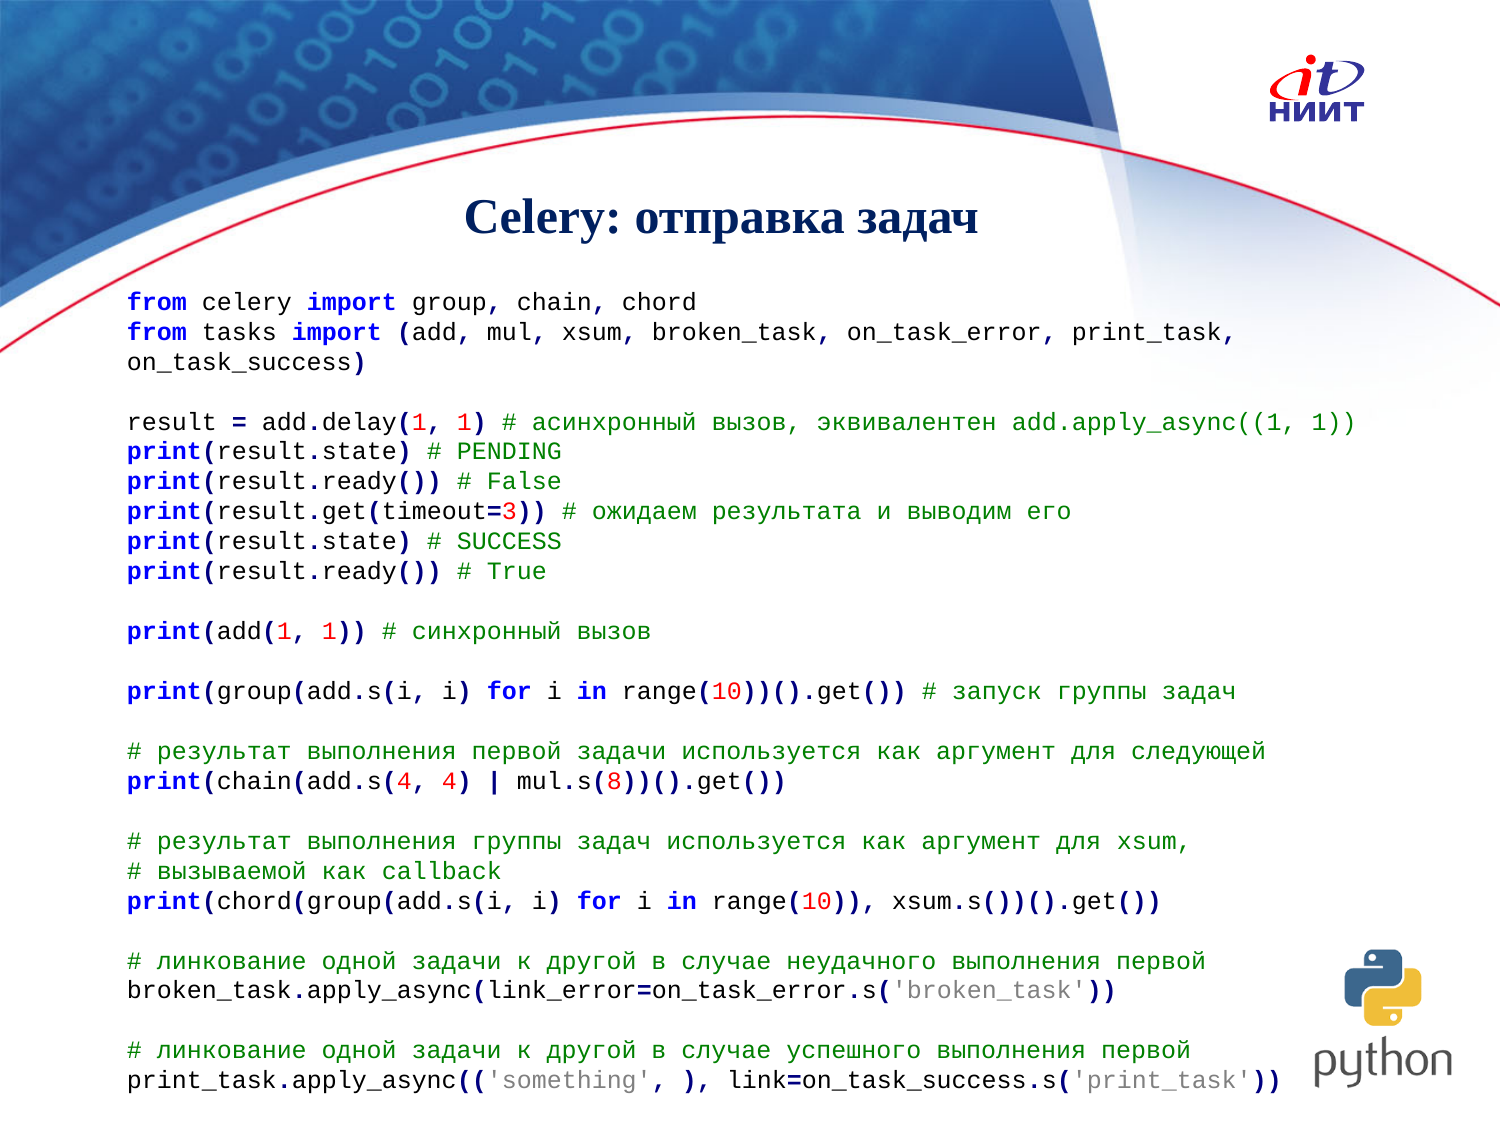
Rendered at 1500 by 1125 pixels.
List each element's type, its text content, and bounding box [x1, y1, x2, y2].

text_box from celery import group, chain, chord from tasks import (add, mul, xsum, broken_task, on_task_error, print_task, on_task_success) result = add.delay(1, 1) # асинхронный вызов, эквивалентен add.apply_async((1, 1)) print(result.state) # PENDING print(result.ready()) # False print(result.get(timeout=3)) # ожидаем результата и выводим его print(result.state) # SUCCESS print(result.ready()) # True print(add(1, 1)) # синхронный вызов print(group(add.s(i, i) for i in range(10))().get()) # запуск группы задач # результат выполнения первой задачи используется как аргумент для следующей print(chain(add.s(4, 4) | mul.s(8))().get()) # результат выполнения группы задач используется как аргумент для xsum, # вызываемой как callback print(chord(group(add.s(i, i) for i in range(10)), xsum.s())().get()) # линкование одной задачи к другой в случае неудачного выполнения первой broken_task.apply_async(link_error=on_task_error.s('broken_task')) # линкование одной задачи к другой в случае успешного выполнения первой print_task.apply_async(('something', ), link=on_task_success.s('print_task')) [112, 278, 1424, 1102]
picture [0, 0, 1500, 1125]
title Celery: отправка задач [277, 172, 1165, 255]
